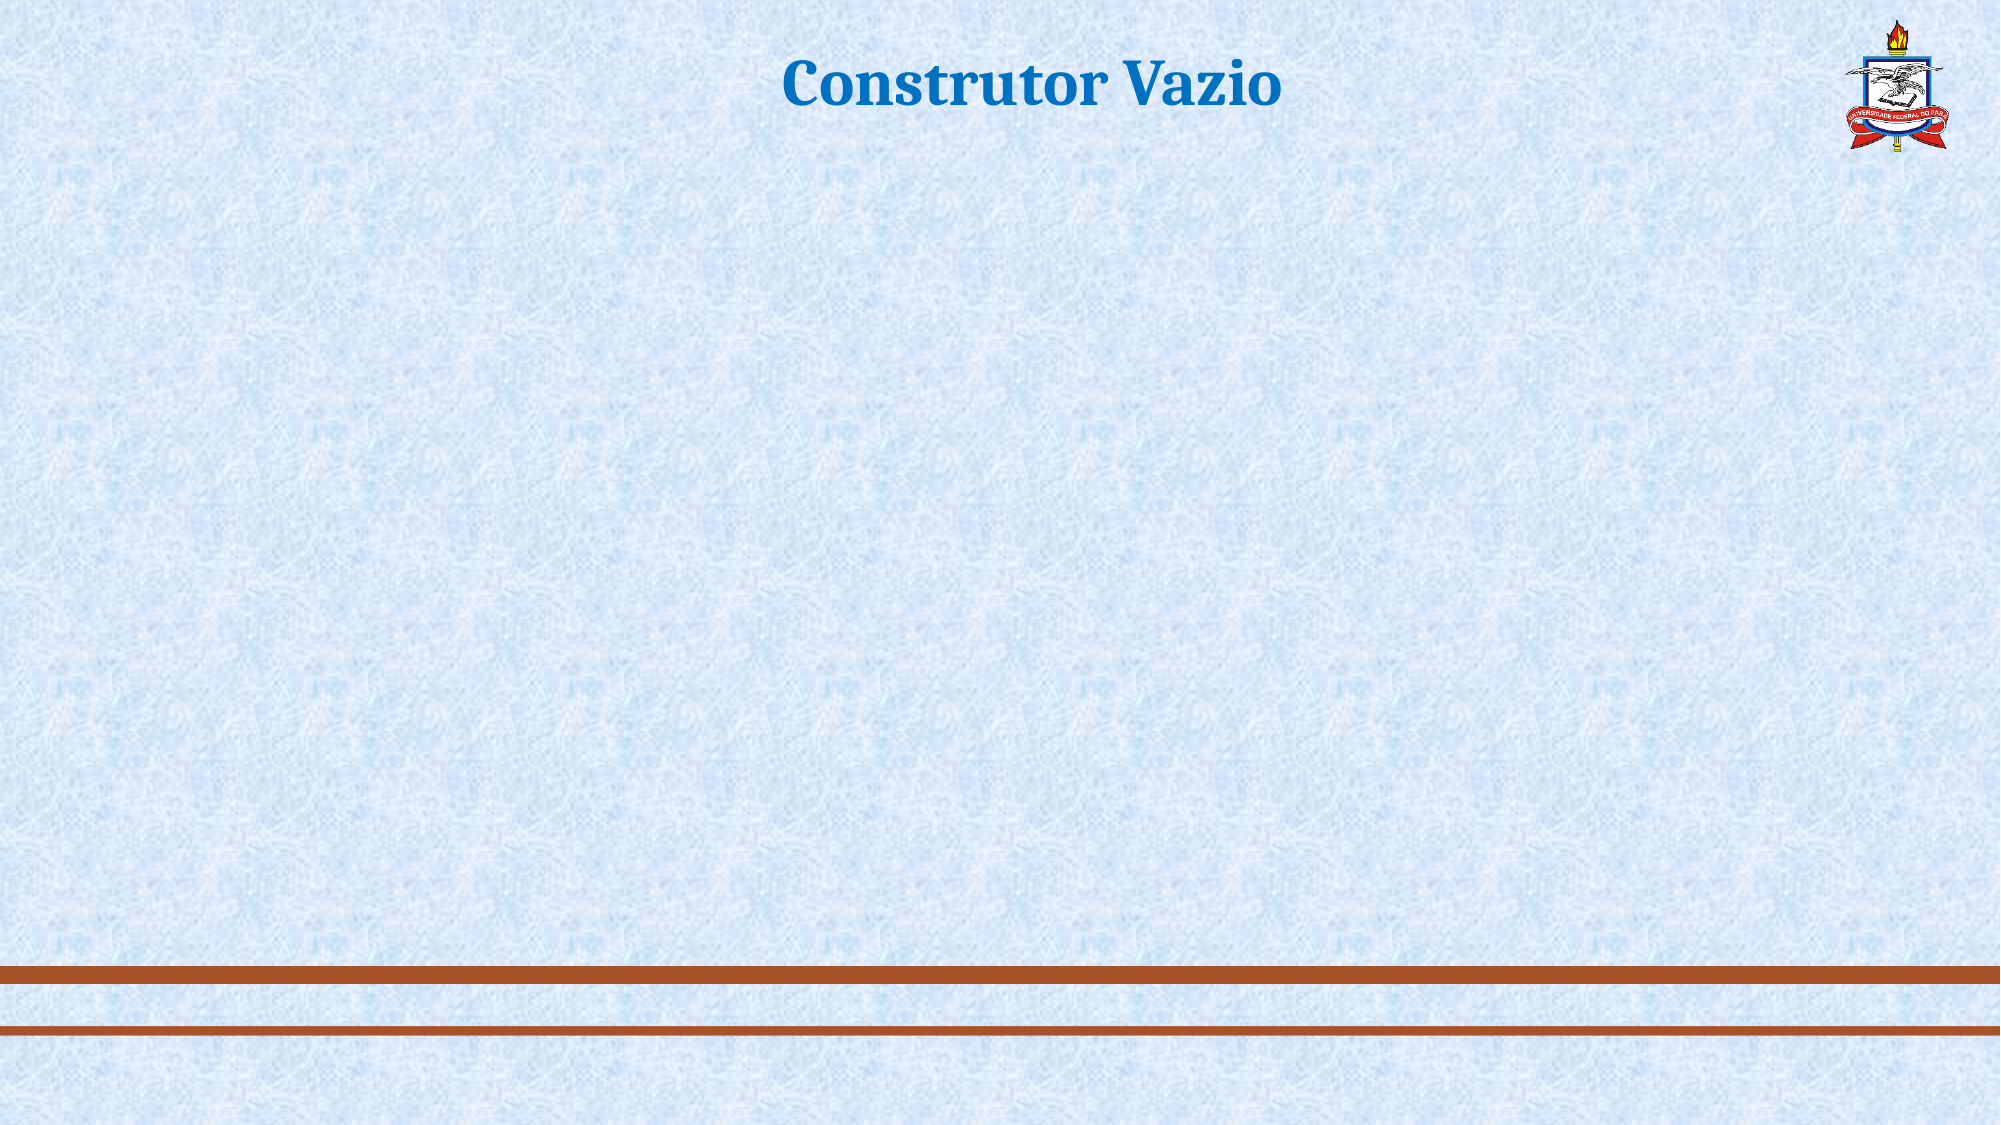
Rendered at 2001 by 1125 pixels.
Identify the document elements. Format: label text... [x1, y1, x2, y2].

text_box Construtor Vazio [442, 37, 1624, 126]
picture [0, 0, 2001, 1125]
